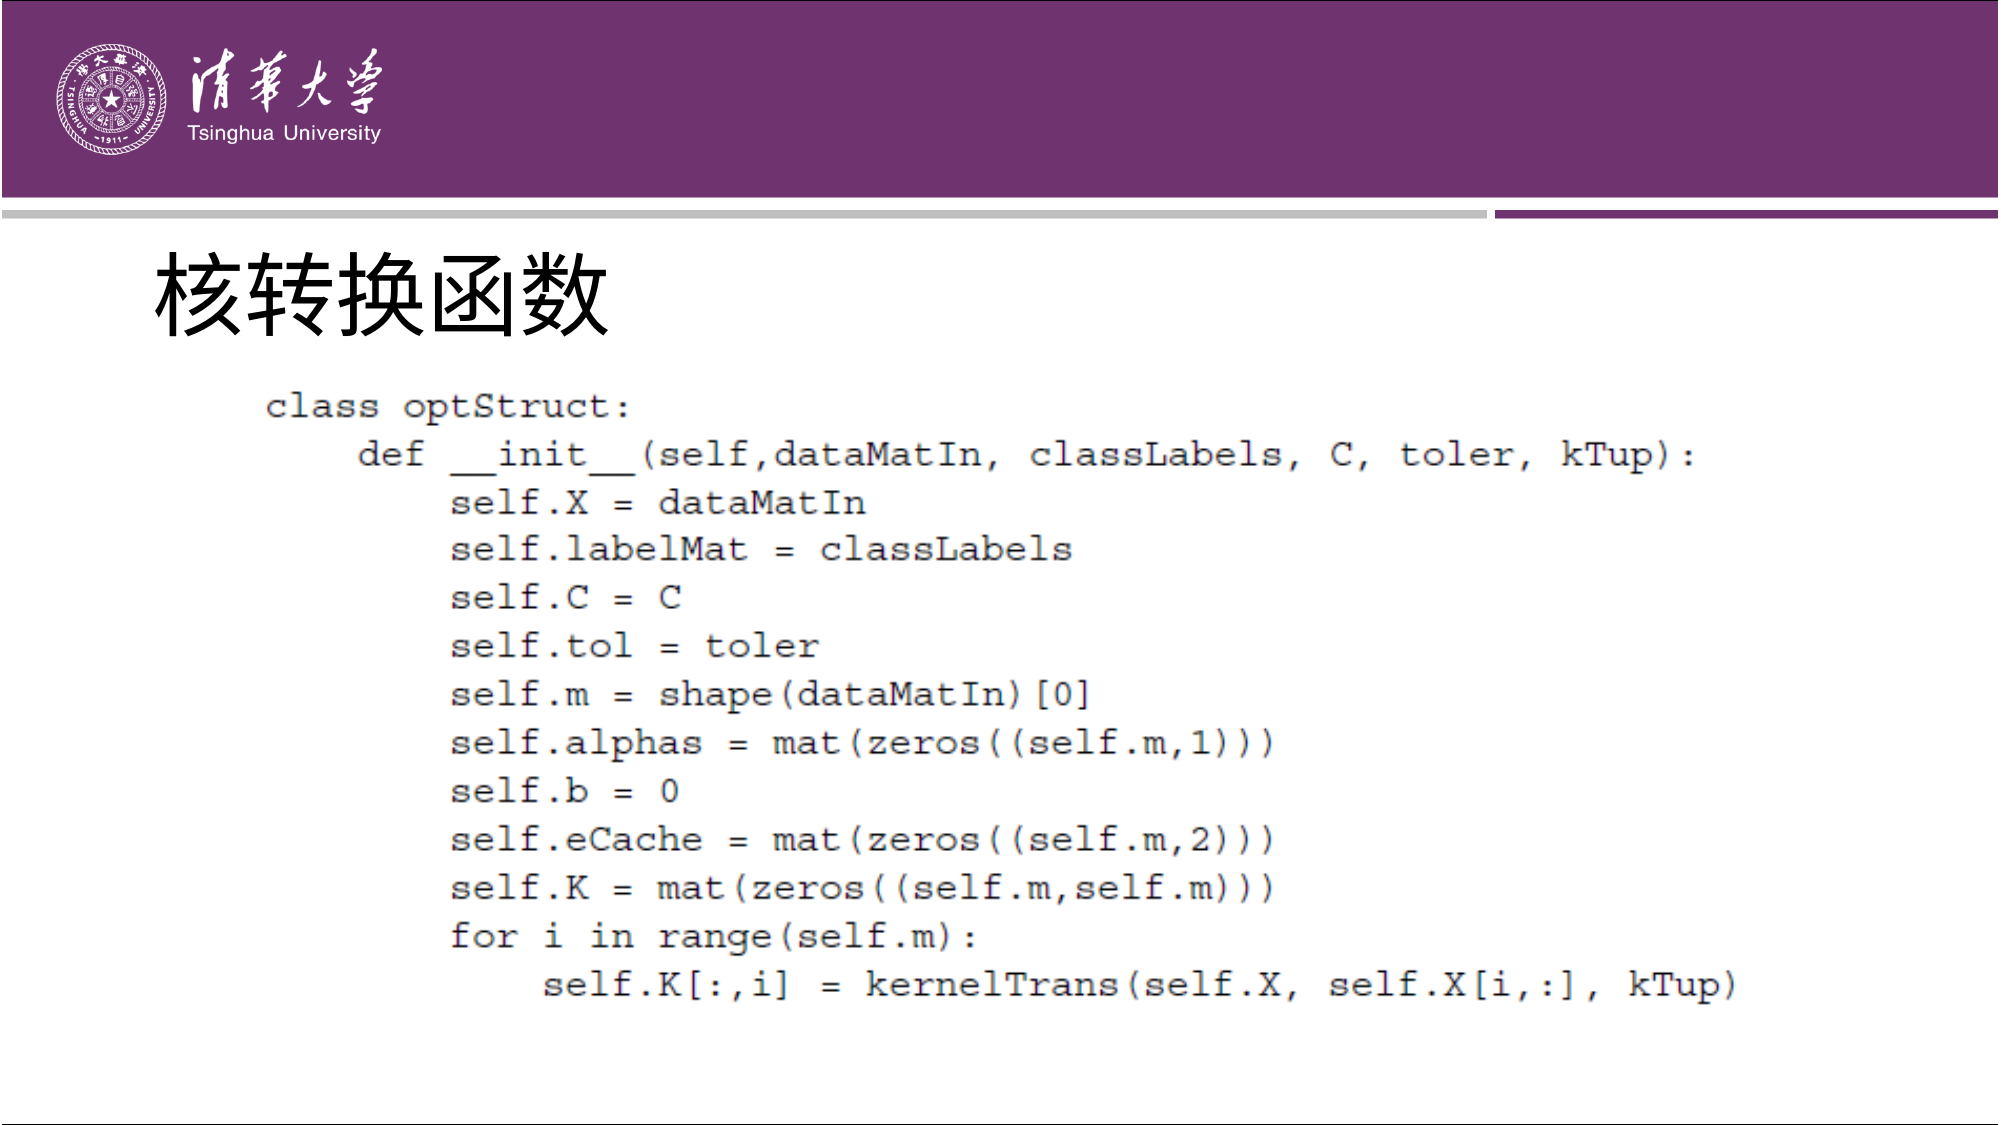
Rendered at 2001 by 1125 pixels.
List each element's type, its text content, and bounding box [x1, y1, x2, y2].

picture [2, 0, 1998, 1125]
text_box 核转换函数 [137, 190, 1863, 409]
